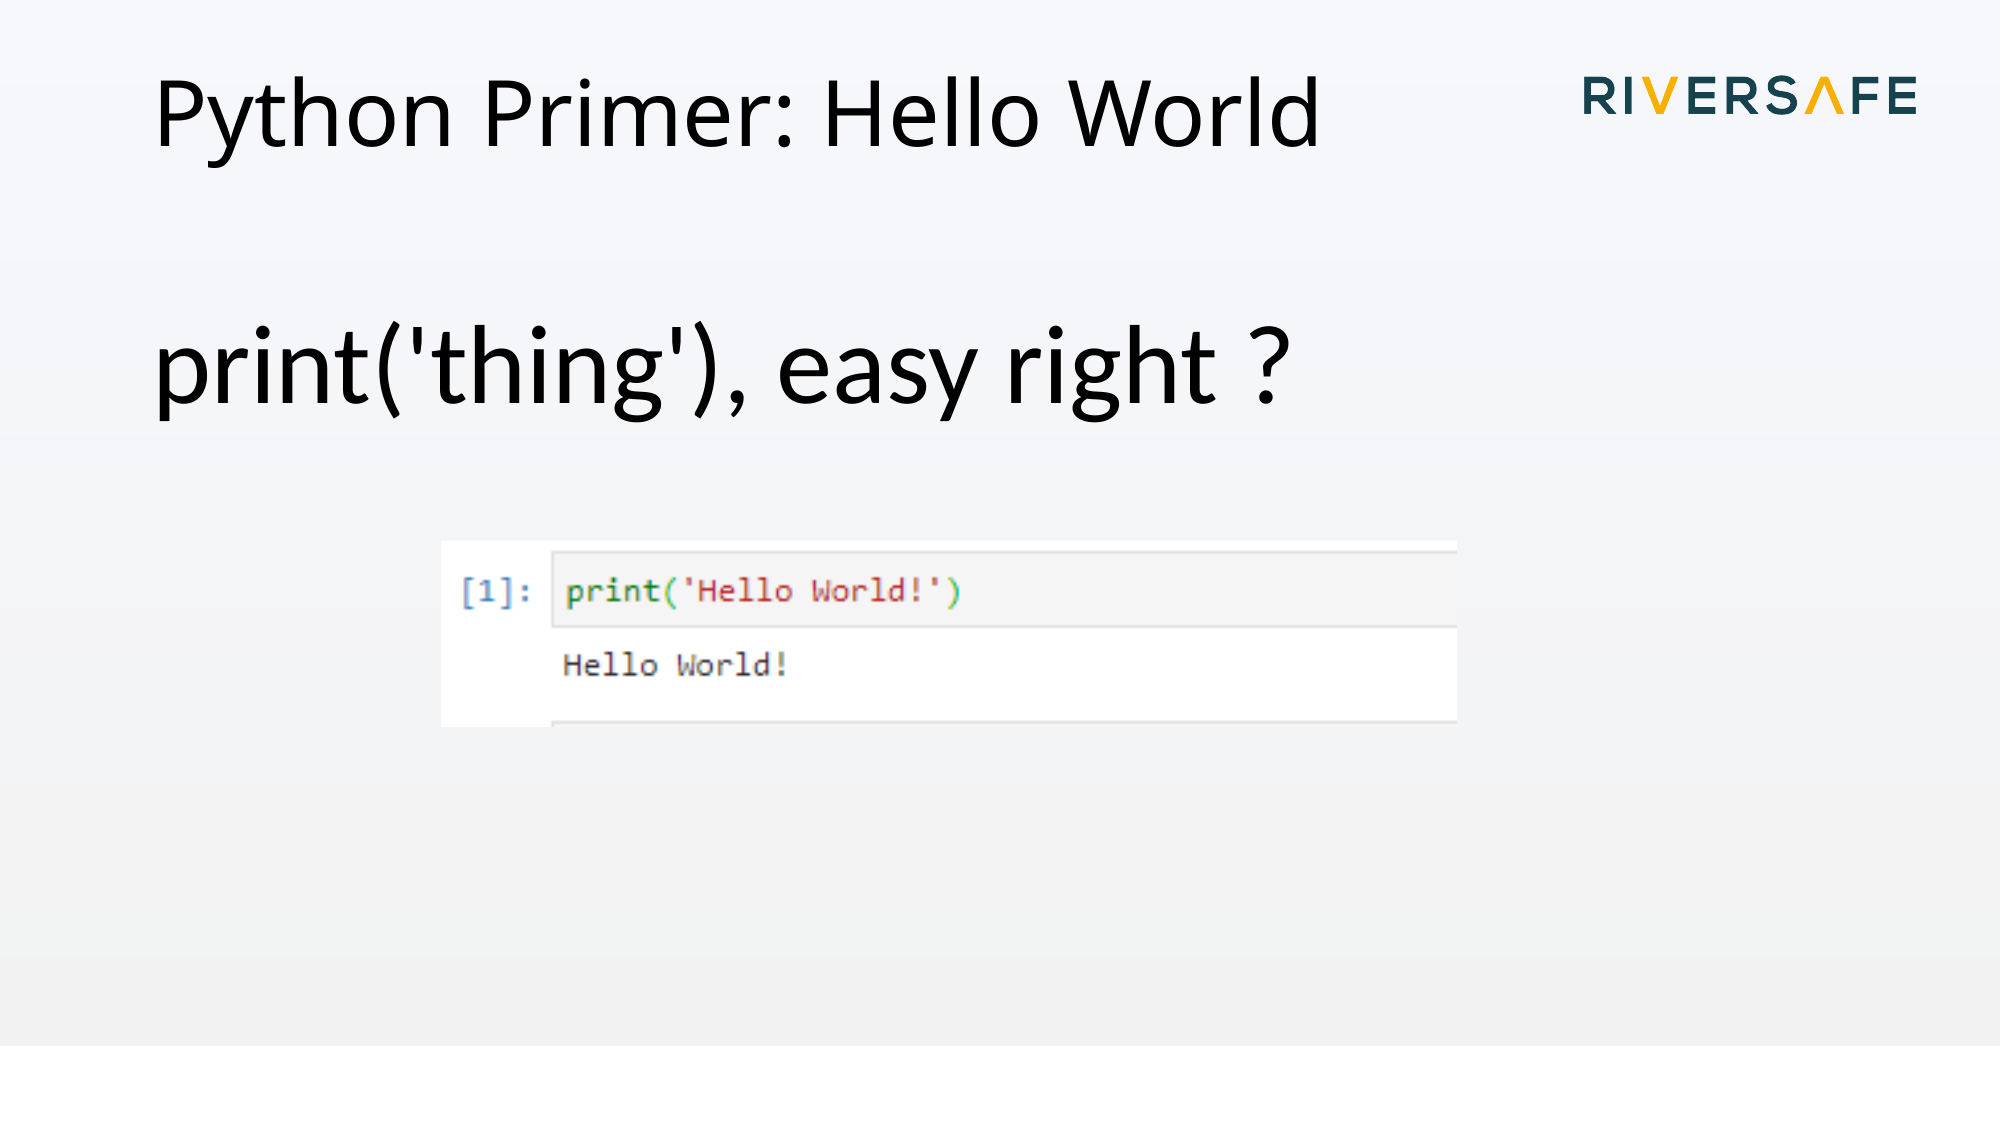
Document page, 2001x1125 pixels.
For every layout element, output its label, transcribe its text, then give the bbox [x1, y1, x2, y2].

title Python Primer: Hello World [137, 59, 1863, 278]
picture [1863, 75, 1916, 115]
text_box print('thing'), easy right ? [137, 299, 1760, 970]
picture [441, 541, 1457, 728]
